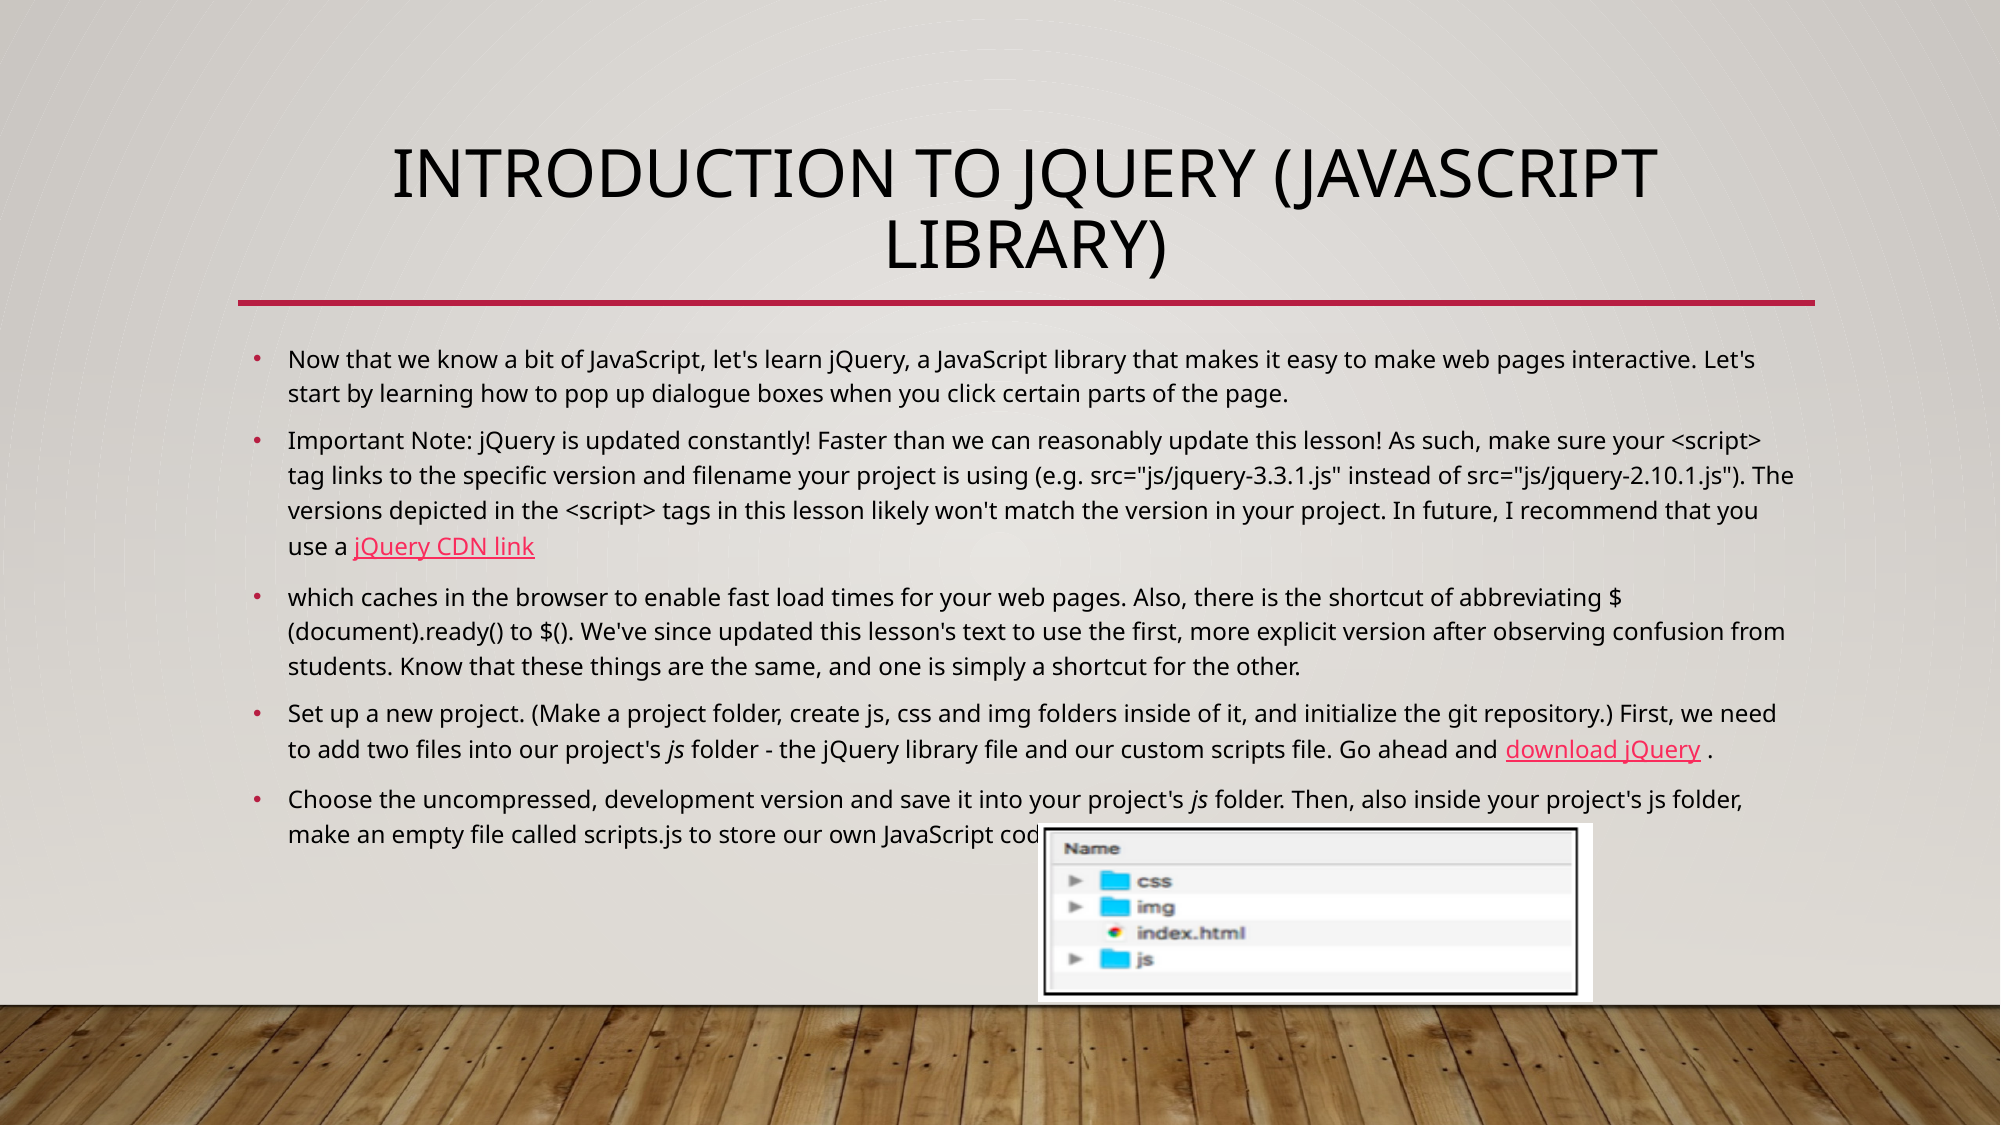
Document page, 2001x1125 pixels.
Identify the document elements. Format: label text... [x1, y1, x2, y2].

title Introduction to jQuery (Javascript Library) [238, 131, 1814, 305]
picture [0, 1005, 2000, 1125]
list Now that we know a bit of JavaScript, let's learn jQuery, a JavaScript library that makes it easy to make web pages interactive. Let's start by learning how to pop up dialogue boxes when you click certain parts of the page. Important Note: jQuery is updated constantly! Faster than we can reasonably update this lesson! As such, make sure your <script> tag links to the specific version and filename your project is using (e.g. src="js/jquery-3.3.1.js" instead of src="js/jquery-2.10.1.js"). The versions depicted in the <script> tags in this lesson likely won't match the version in your project. In future, I recommend that you use a jQuery CDN link which caches in the browser to enable fast load times for your web pages. Also, there is the shortcut of abbreviating $(document).ready() to $(). We've since updated this lesson's text to use the first, more explicit version after observing confusion from students. Know that these things are the same, and one is simply a shortcut for the other. Set up a new project. (Make a project folder, create js, css and img folders inside of it, and initialize the git repository.) First, we need to add two files into our project's js folder - the jQuery library file and our custom scripts file. Go ahead and download jQuery . Choose the uncompressed, development version and save it into your project's js folder. Then, also inside your project's js folder, make an empty file called scripts.js to store our own JavaScript code. [238, 330, 1814, 897]
picture [1037, 822, 1593, 1002]
